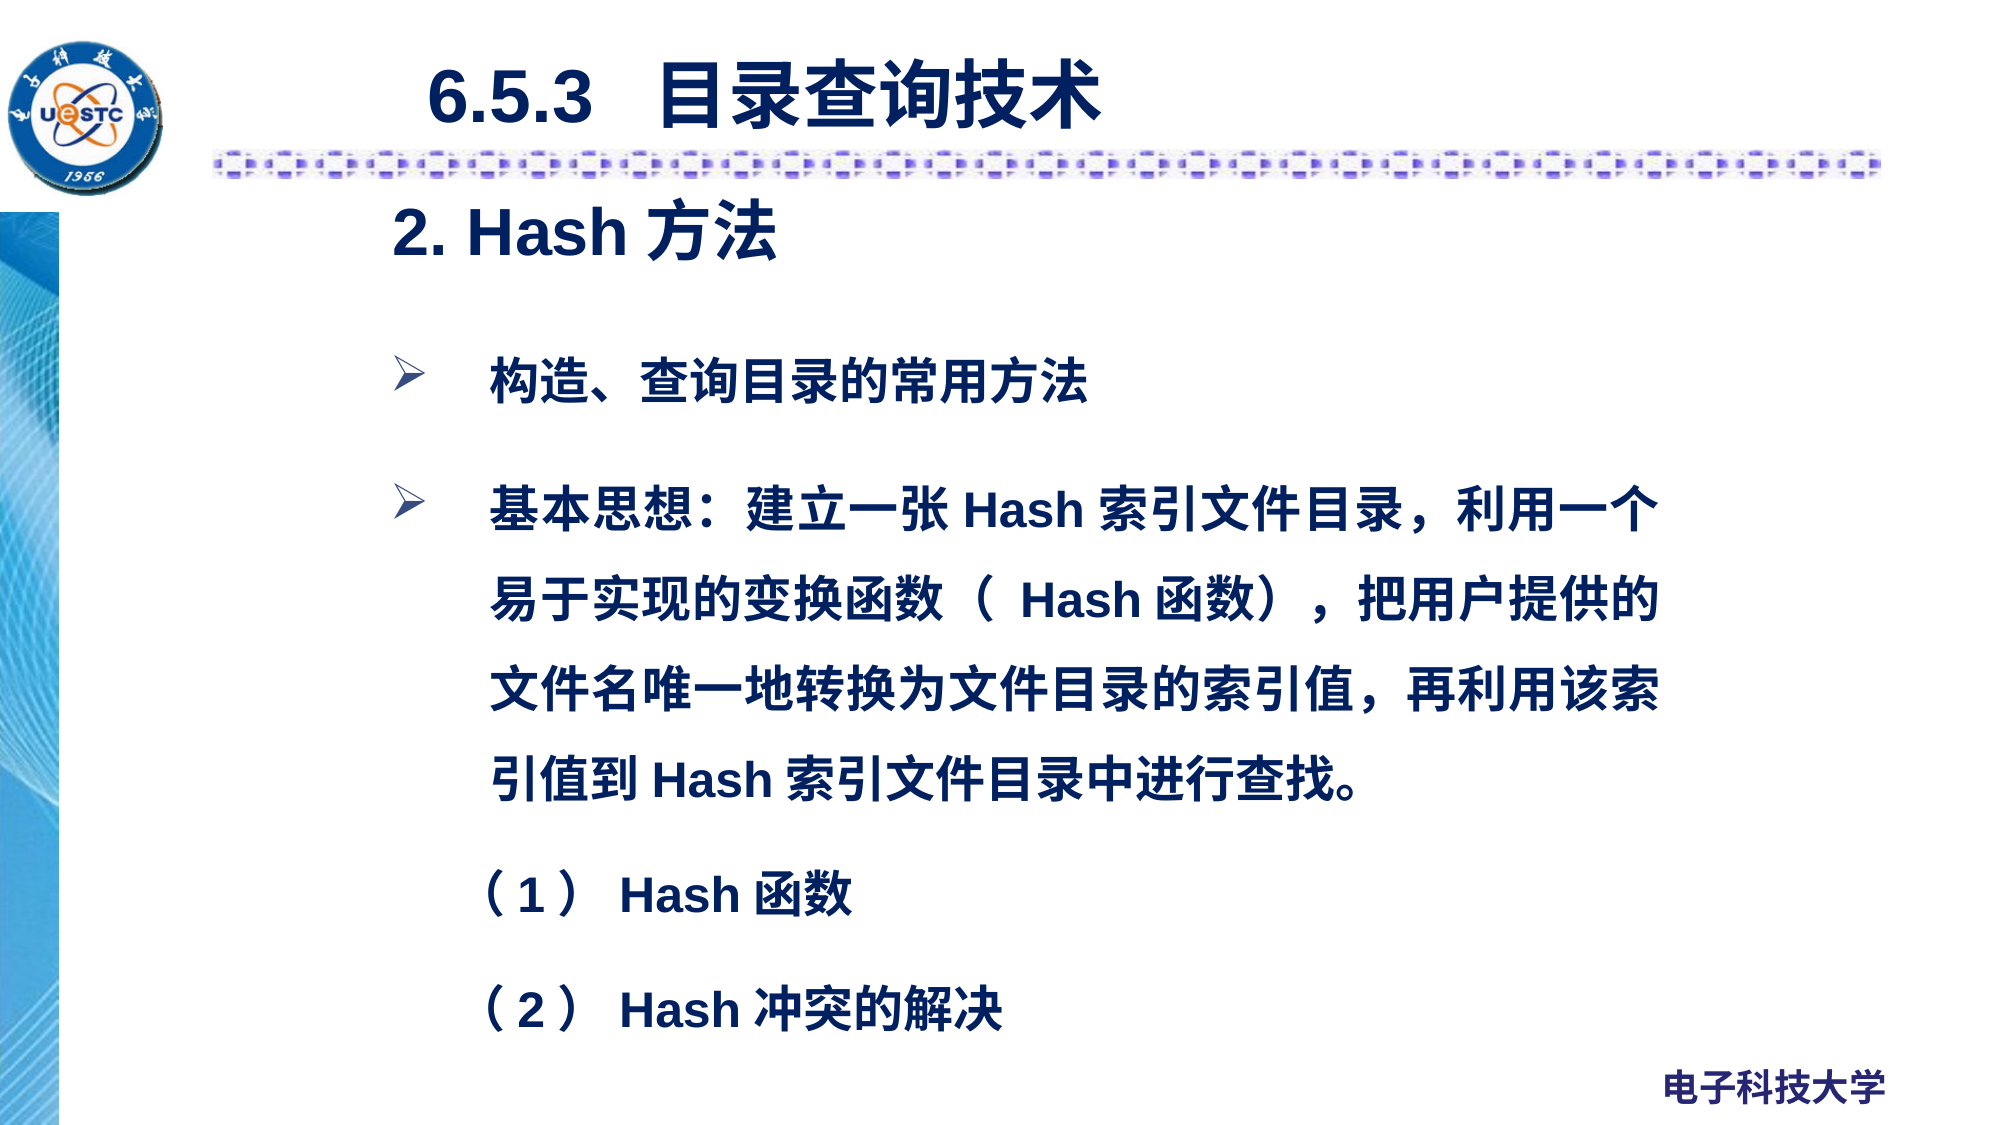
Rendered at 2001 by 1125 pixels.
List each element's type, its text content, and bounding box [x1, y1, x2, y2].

text_box 构造、查询目录的常用方法 基本思想：建立一张Hash索引文件目录，利用一个易于实现的变换函数（ Hash函数），把用户提供的文件名唯一地转换为文件目录的索引值，再利用该索引值到Hash索引文件目录中进行查找。 （1）Hash函数 （2）Hash冲突的解决 [375, 312, 1675, 1038]
picture [0, 212, 59, 1125]
picture [212, 149, 1881, 179]
picture [7, 30, 163, 197]
text_box 2. Hash方法 [326, 181, 846, 277]
title 6.5.3 目录查询技术 [412, 50, 1675, 175]
